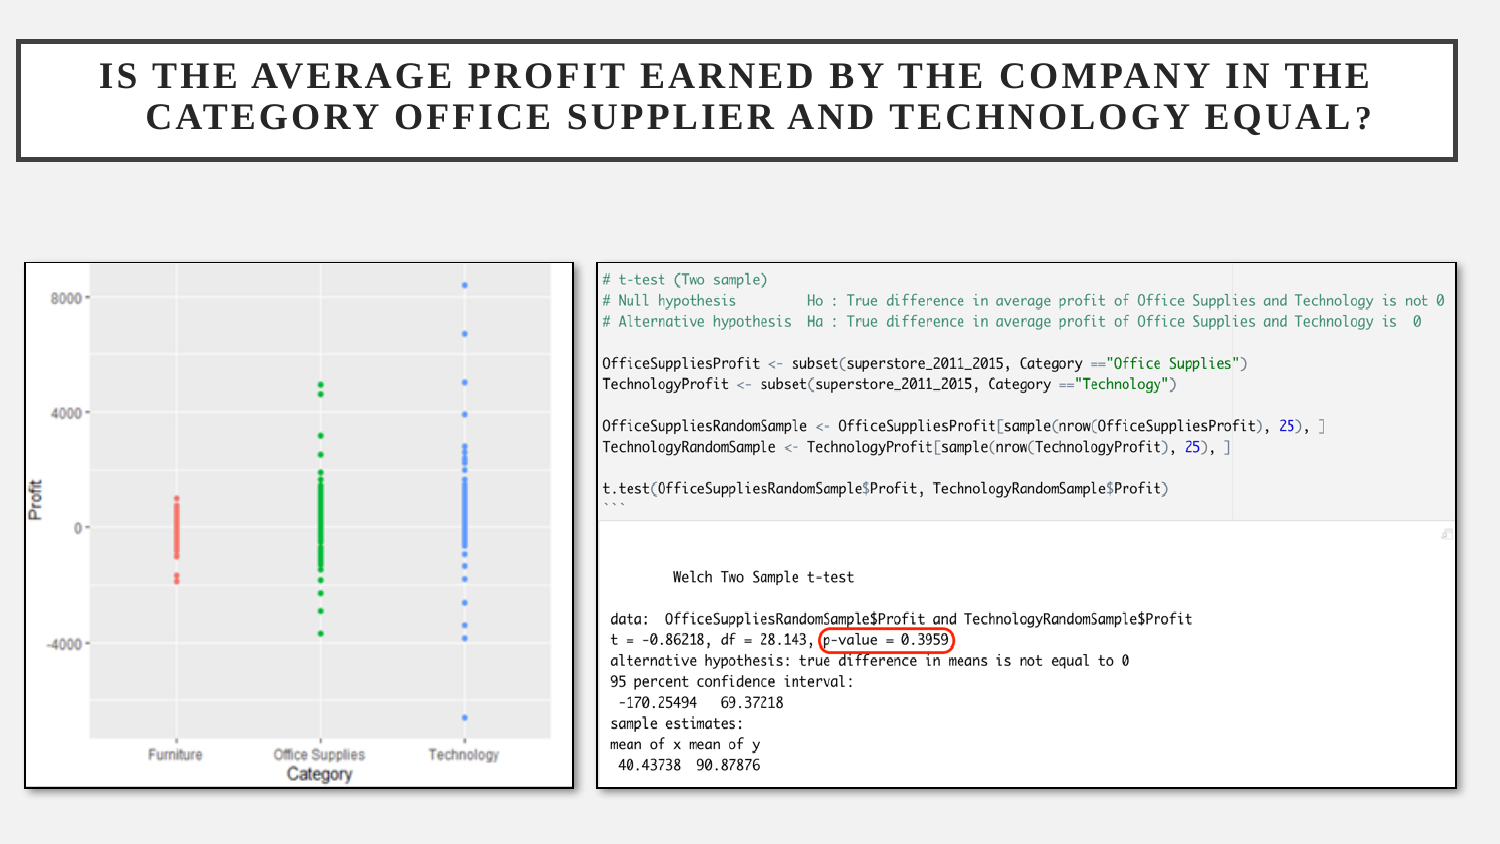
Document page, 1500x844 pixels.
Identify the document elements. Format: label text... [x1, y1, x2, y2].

picture [25, 263, 573, 787]
title Is the average profit earned by the company in the category office supplier and technology equal? [16, 39, 1458, 162]
picture [597, 263, 1456, 787]
